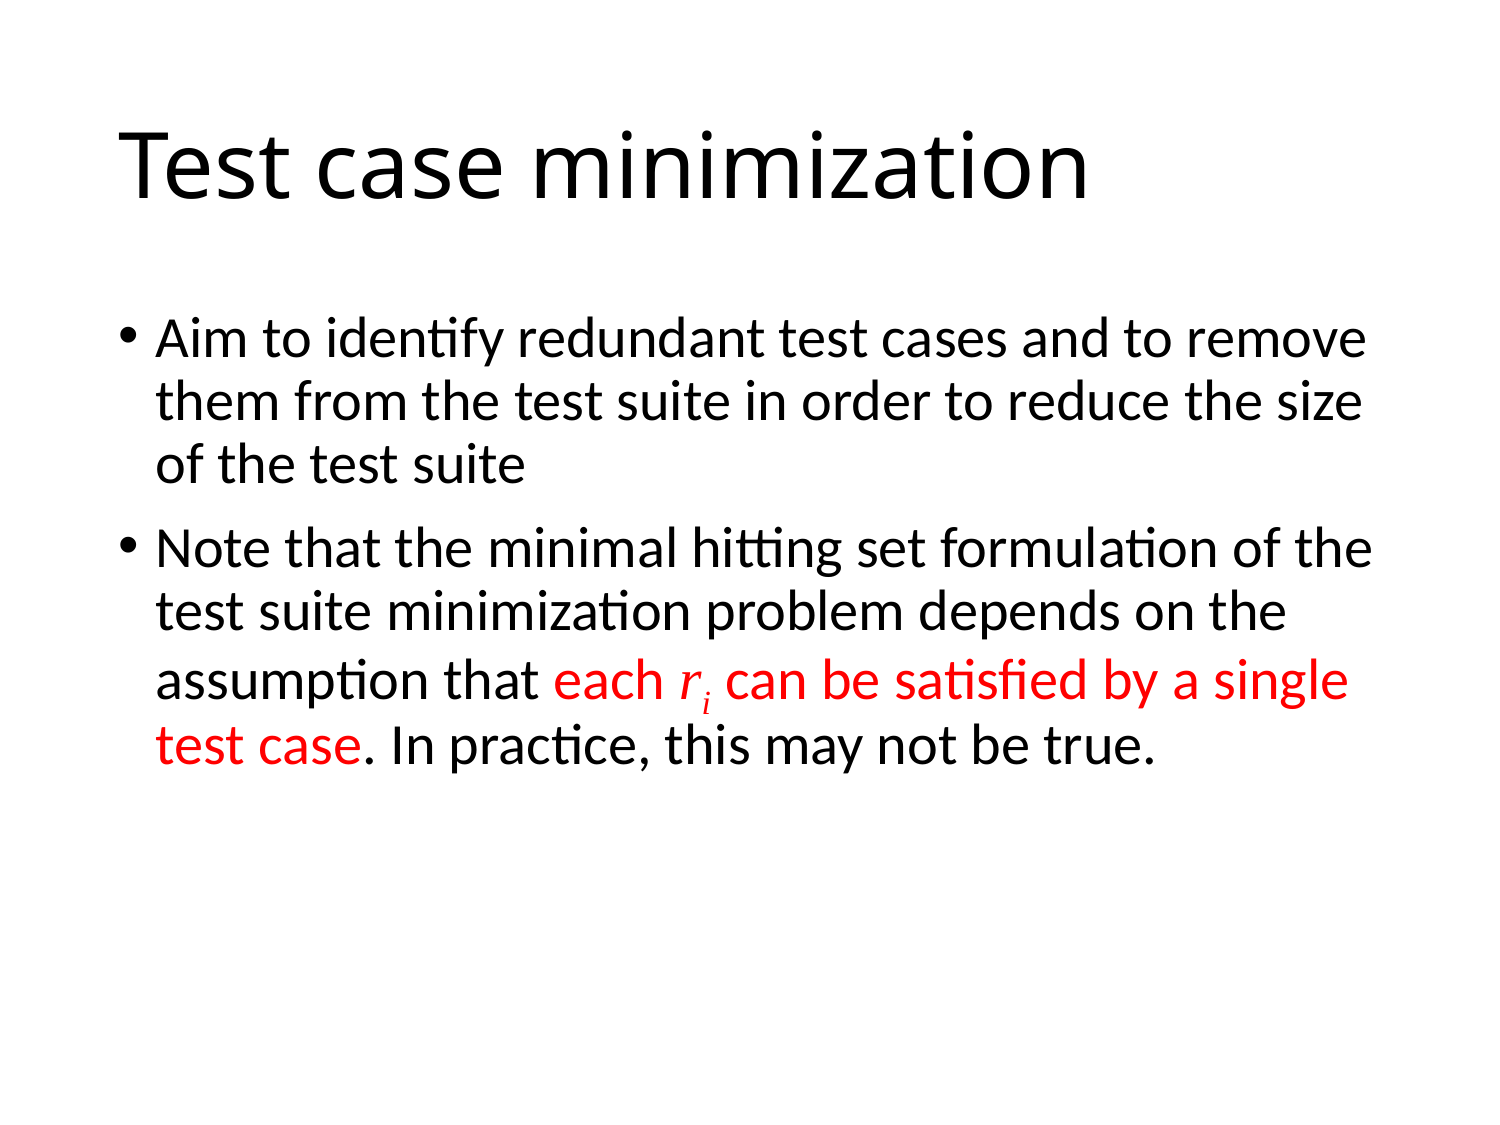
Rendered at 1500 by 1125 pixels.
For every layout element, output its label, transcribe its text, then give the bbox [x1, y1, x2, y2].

list Aim to identify redundant test cases and to remove them from the test suite in order to reduce the size of the test suite Note that the minimal hitting set formulation of the test suite minimization problem depends on the assumption that each ri can be satisfied by a single test case. In practice, this may not be true. [103, 299, 1397, 1014]
title Test case minimization [103, 59, 1397, 278]
